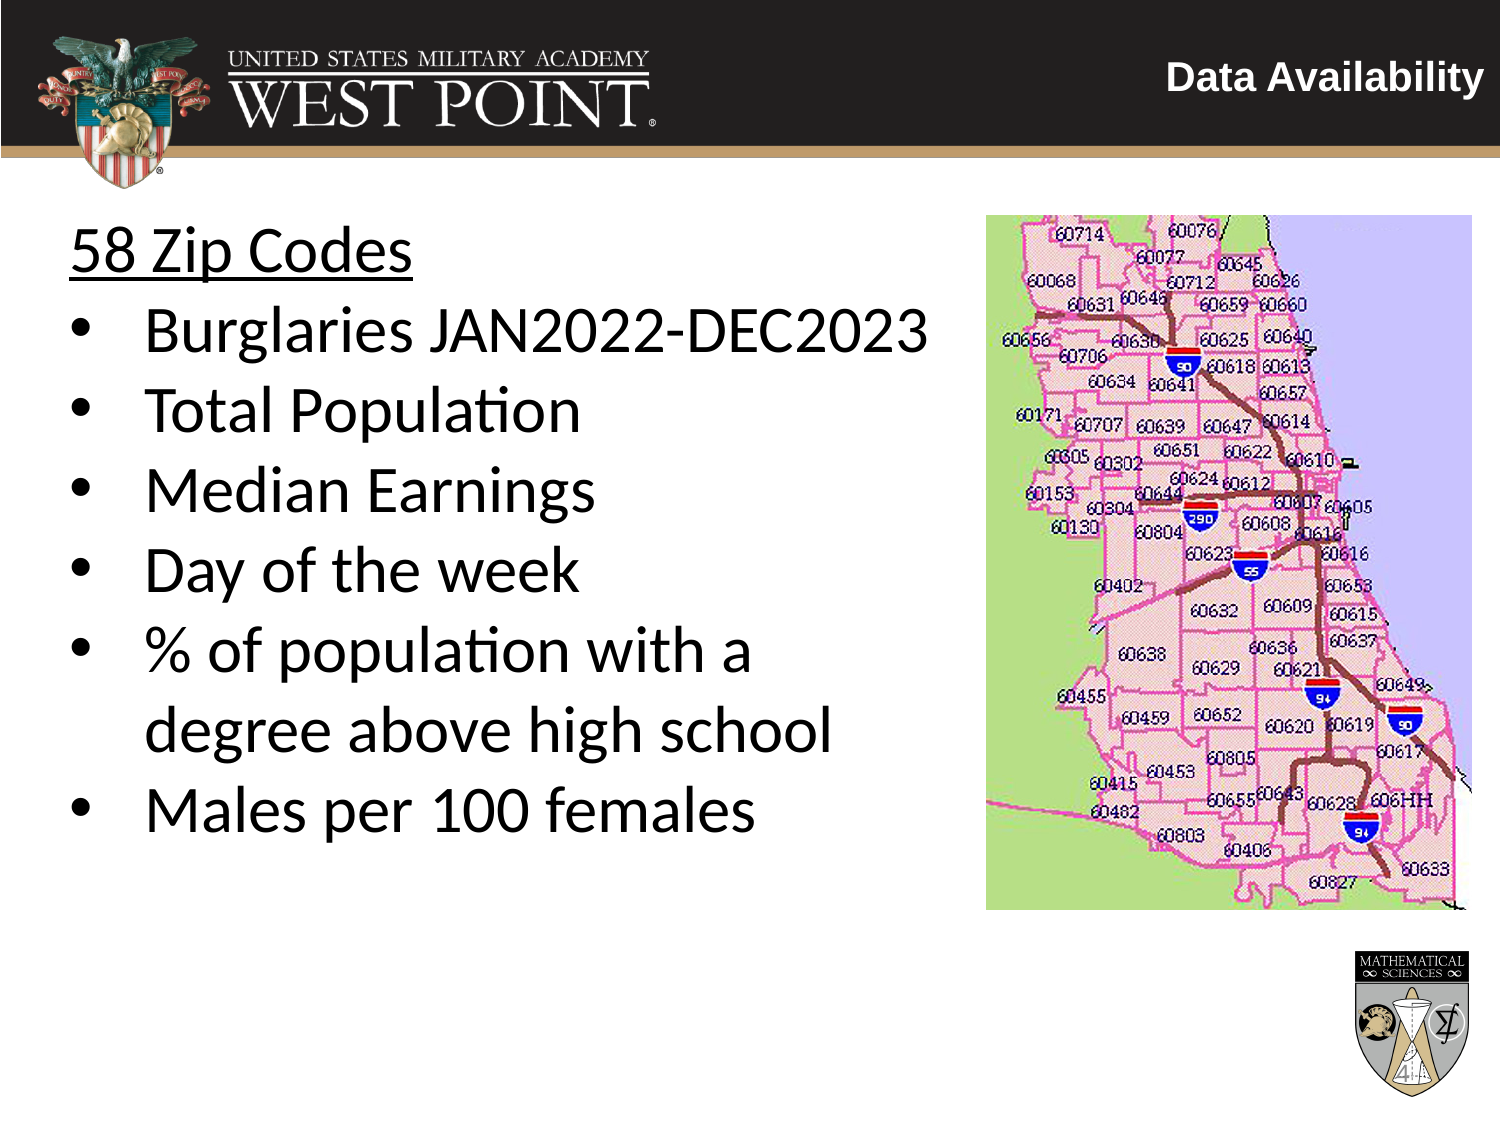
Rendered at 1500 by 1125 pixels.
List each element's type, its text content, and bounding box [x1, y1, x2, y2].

picture [0, 0, 1500, 189]
text_box 58 Zip Codes Burglaries JAN2022-DEC2023 Total Population Median Earnings Day of the week % of population with a degree above high school Males per 100 females [54, 198, 966, 1094]
slide_number 4 [1074, 1042, 1425, 1103]
text_box Data Availability [762, 0, 1500, 150]
picture [1355, 951, 1469, 1097]
picture [986, 215, 1472, 910]
